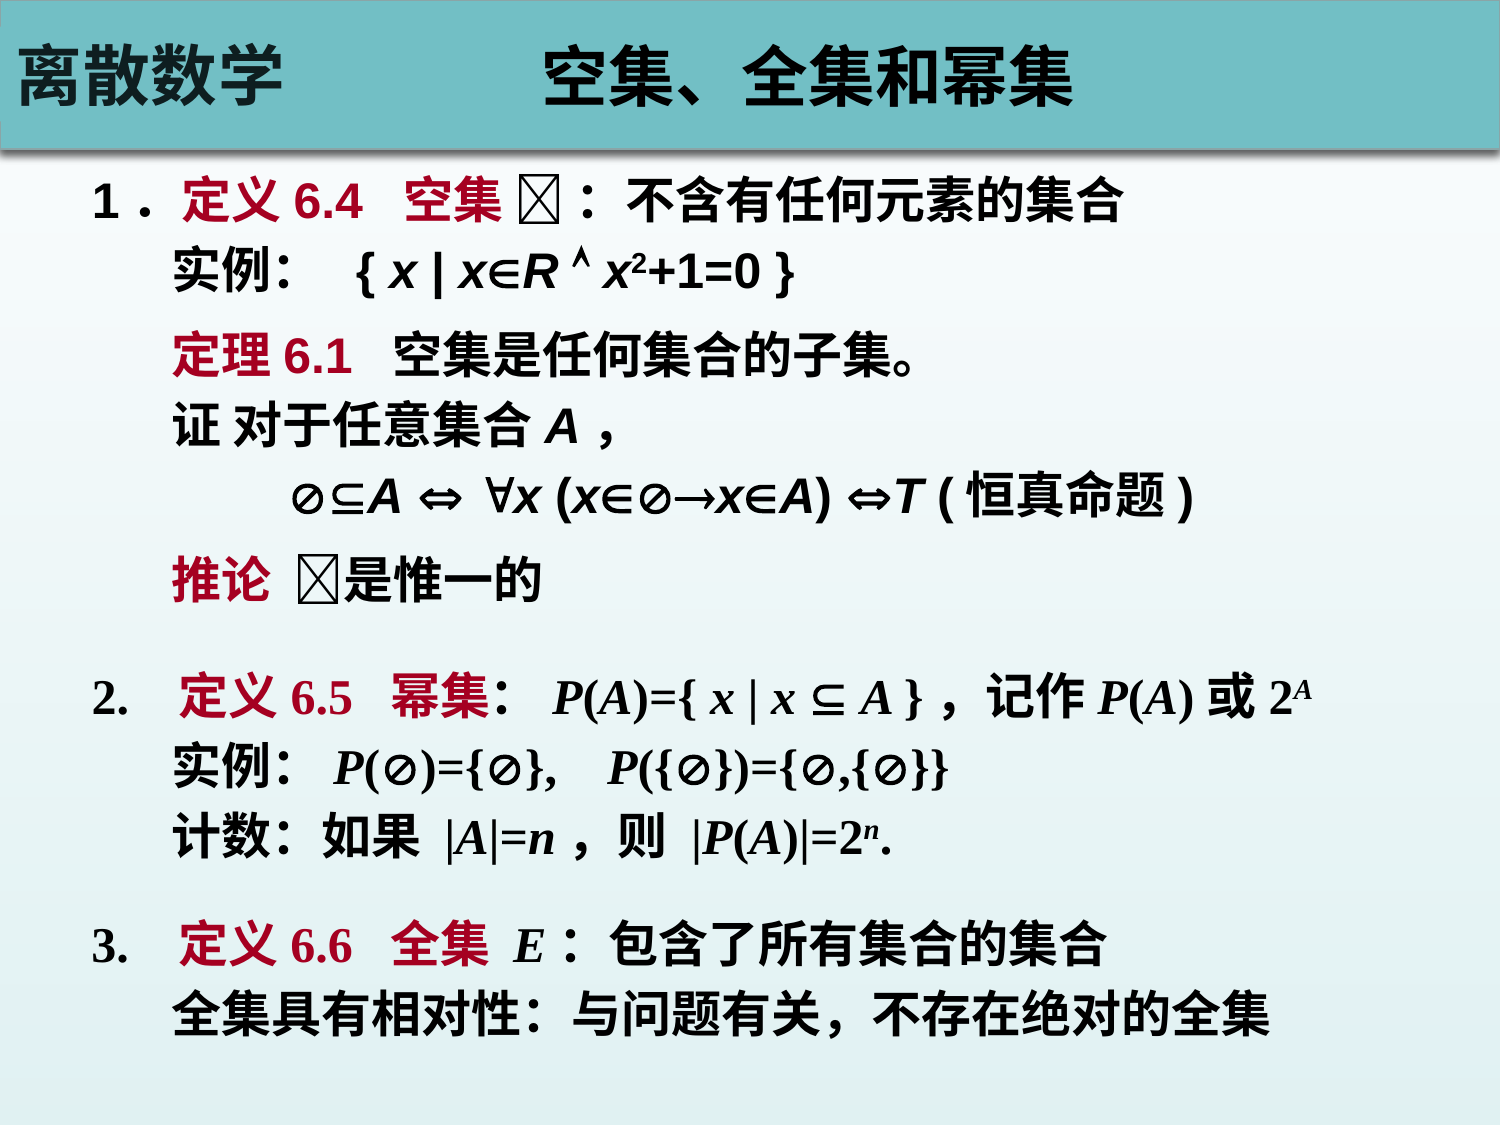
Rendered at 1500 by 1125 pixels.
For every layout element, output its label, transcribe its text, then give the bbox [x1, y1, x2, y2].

text_box 2. 定义6.5 幂集：P(A)={ x | x  A }，记作P(A)或2A 实例：P()={}, P({})={,{}} 计数：如果 |A|=n，则 |P(A)|=2n. [76, 657, 1388, 882]
text_box 3. 定义6.6 全集 E：包含了所有集合的集合 全集具有相对性：与问题有关，不存在绝对的全集 [76, 904, 1376, 1059]
list 1．定义6.4 空集  ：不含有任何元素的集合 实例： { x | xR  x2+1=0 } 定理6.1 空集是任何集合的子集。 证 对于任意集合A， A  x (xxA) T (恒真命题) 推论 是惟一的 [76, 160, 1341, 634]
title 空集、全集和幂集 [306, 40, 1311, 109]
